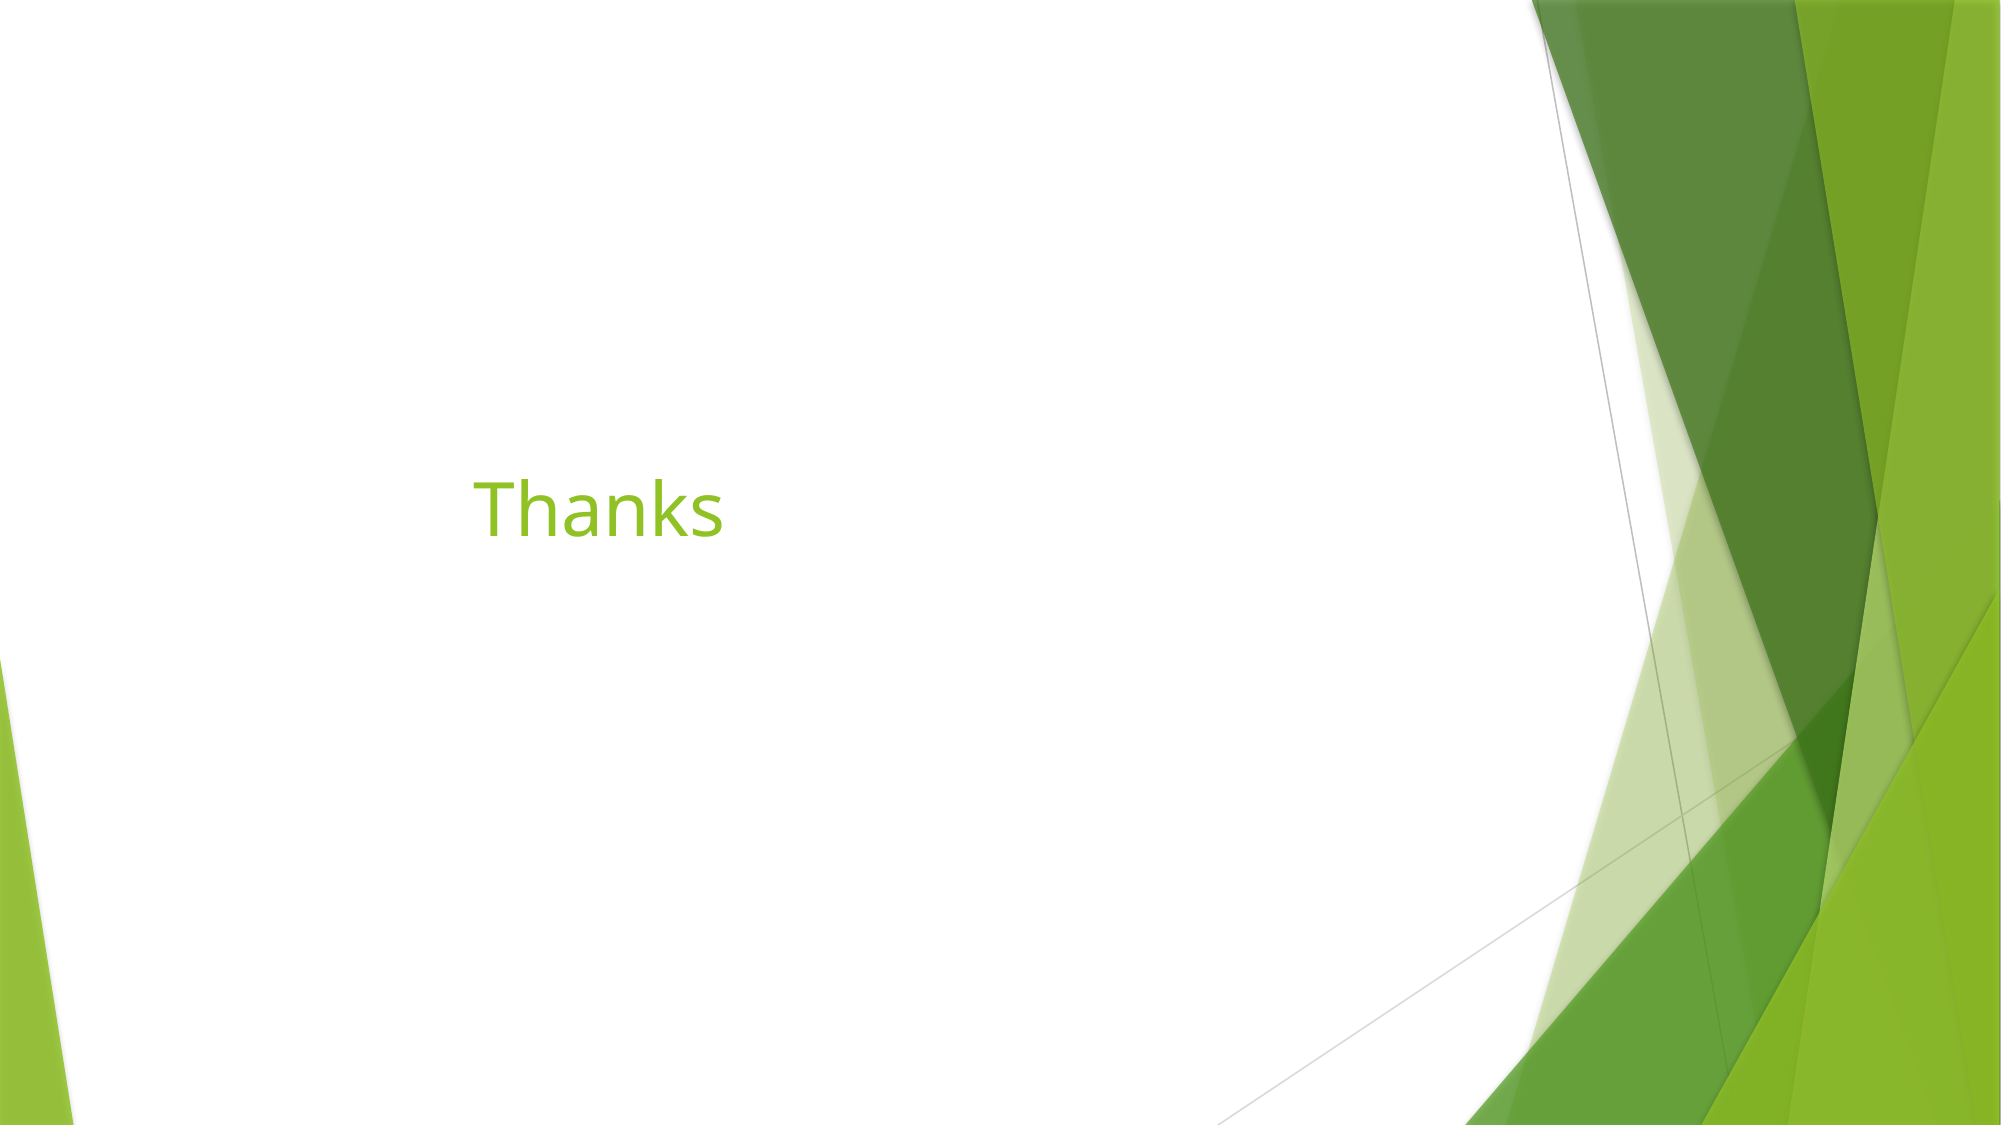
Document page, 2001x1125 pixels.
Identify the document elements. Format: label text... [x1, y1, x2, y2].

title Thanks [458, 454, 1869, 671]
